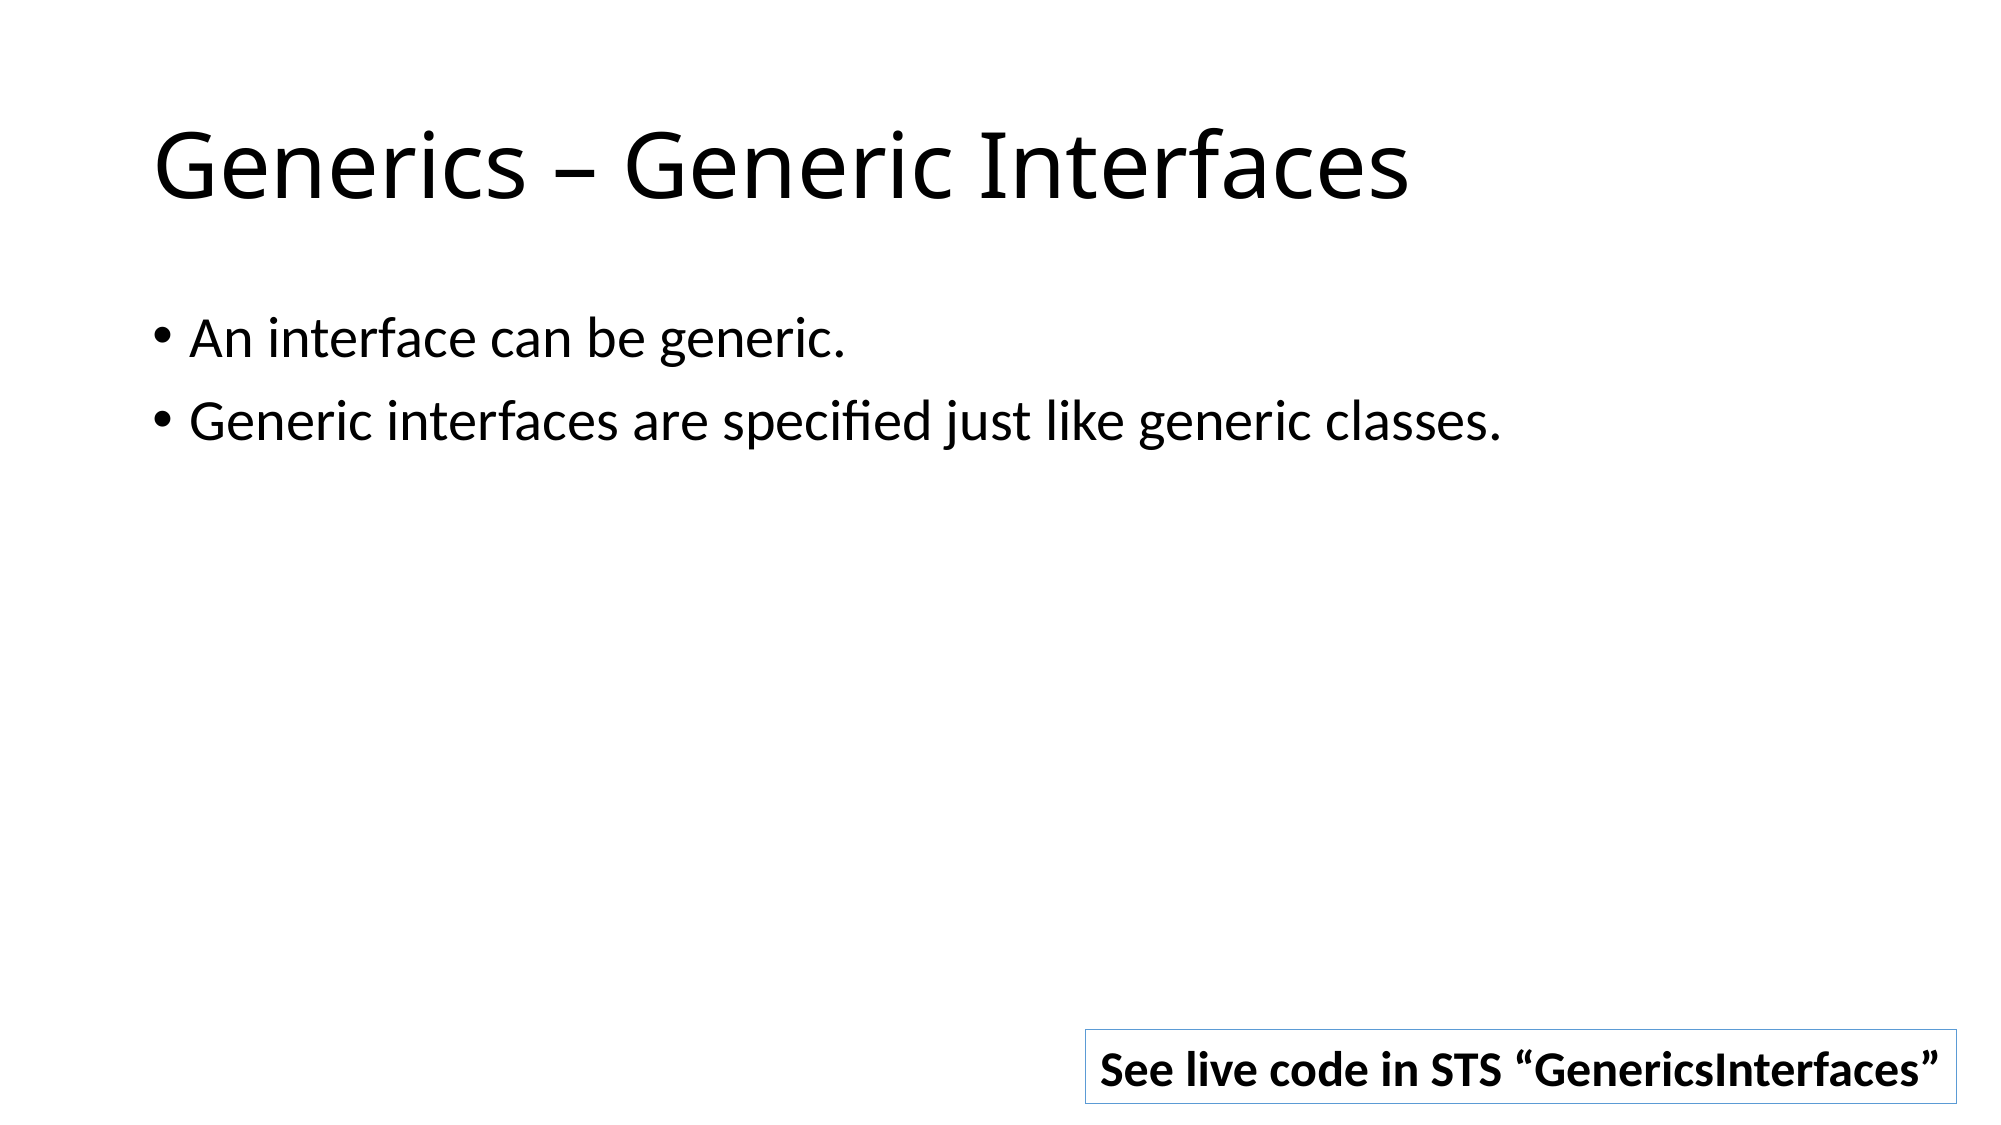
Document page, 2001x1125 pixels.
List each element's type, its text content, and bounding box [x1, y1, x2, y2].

title Generics – Generic Interfaces [137, 59, 1863, 278]
list An interface can be generic. Generic interfaces are specified just like generic classes. [137, 299, 1863, 1014]
text_box See live code in STS “GenericsInterfaces” [1085, 1029, 1957, 1104]
